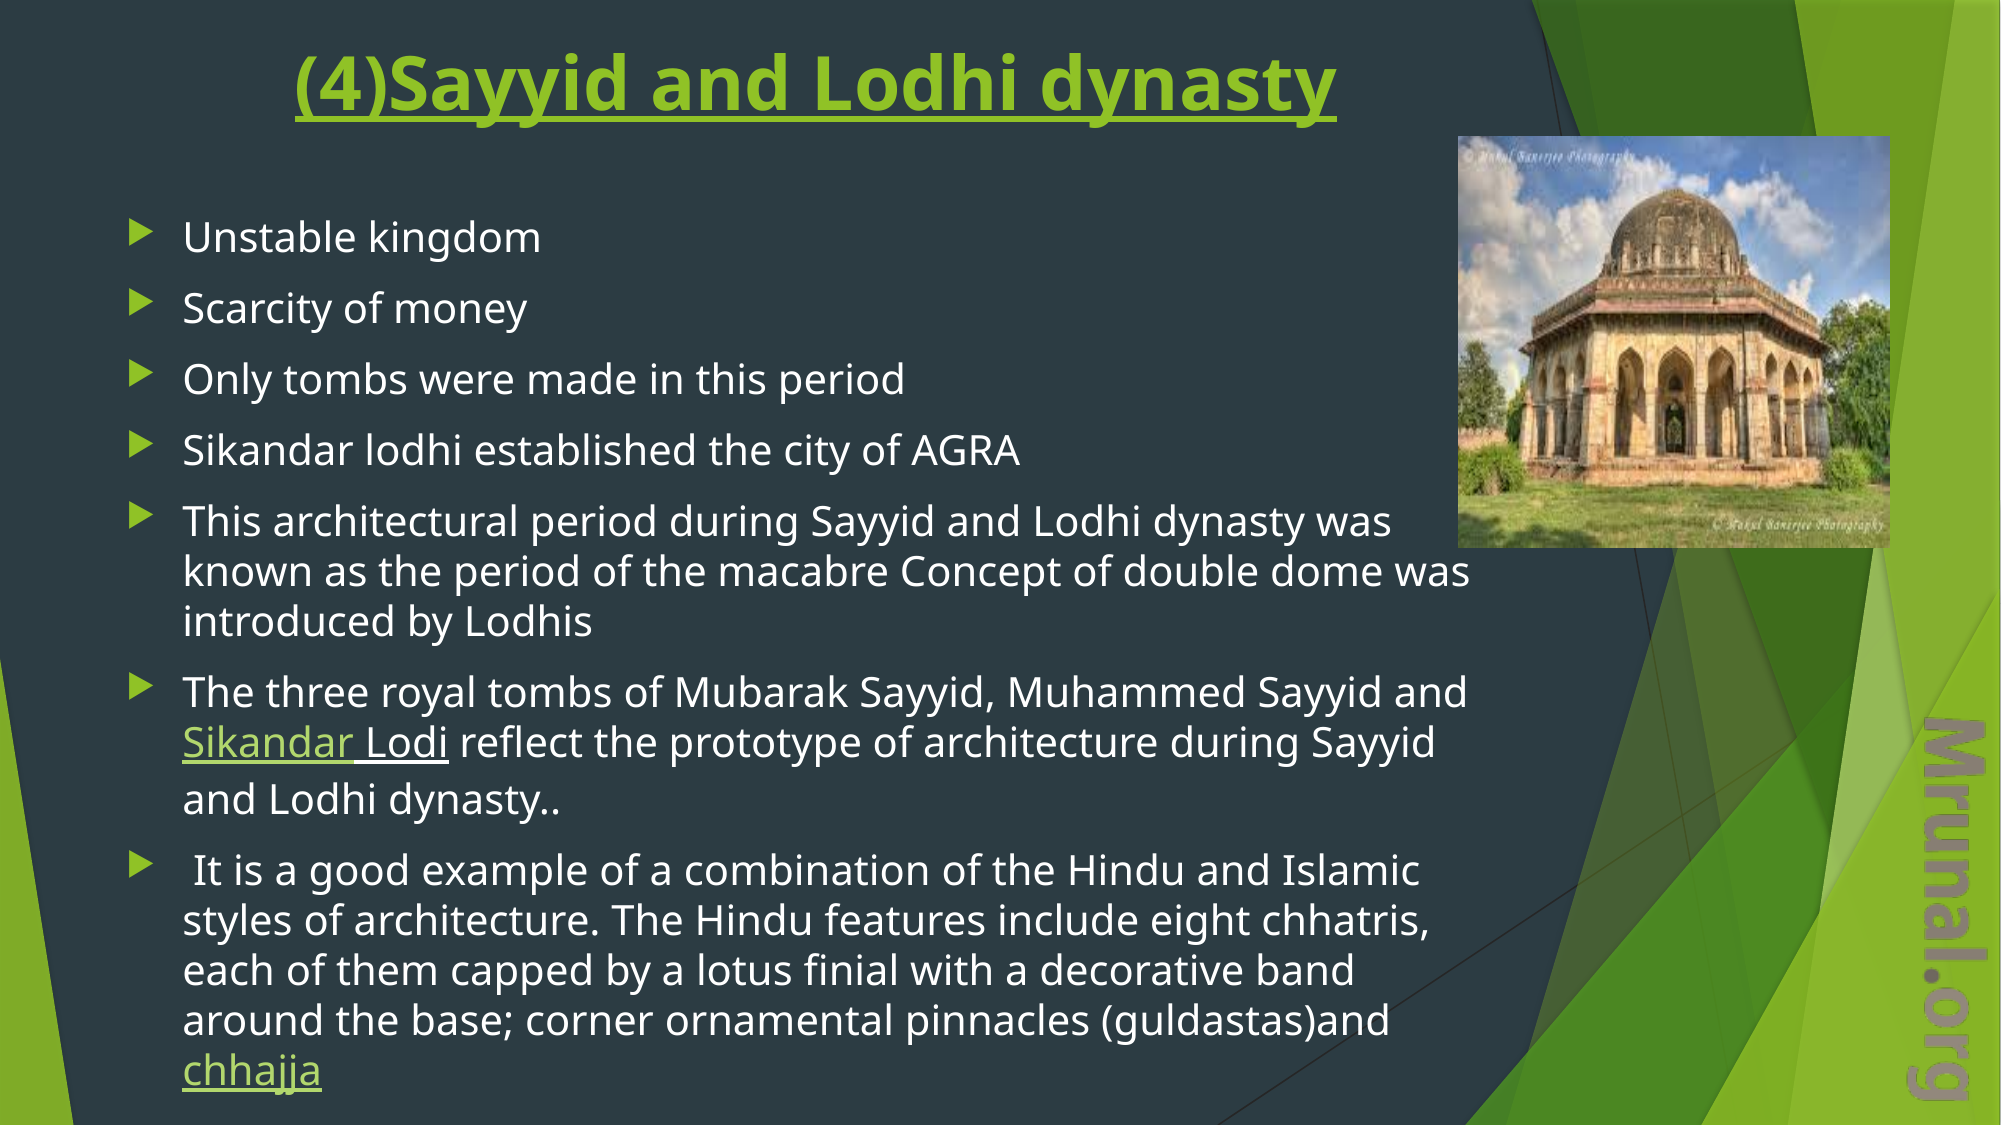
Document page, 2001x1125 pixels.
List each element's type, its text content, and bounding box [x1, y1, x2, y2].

list Unstable kingdom Scarcity of money Only tombs were made in this period Sikandar lodhi established the city of AGRA This architectural period during Sayyid and Lodhi dynasty was known as the period of the macabre Concept of double dome was introduced by Lodhis The three royal tombs of Mubarak Sayyid, Muhammed Sayyid and Sikandar Lodi reflect the prototype of architecture during Sayyid and Lodhi dynasty.. It is a good example of a combination of the Hindu and Islamic styles of architecture. The Hindu features include eight chhatris, each of them capped by a lotus finial with a decorative band around the base; corner ornamental pinnacles (guldastas)and chhajja [111, 203, 1522, 1066]
title (4)Sayyid and Lodhi dynasty [111, 28, 1522, 203]
picture [1457, 136, 1891, 549]
